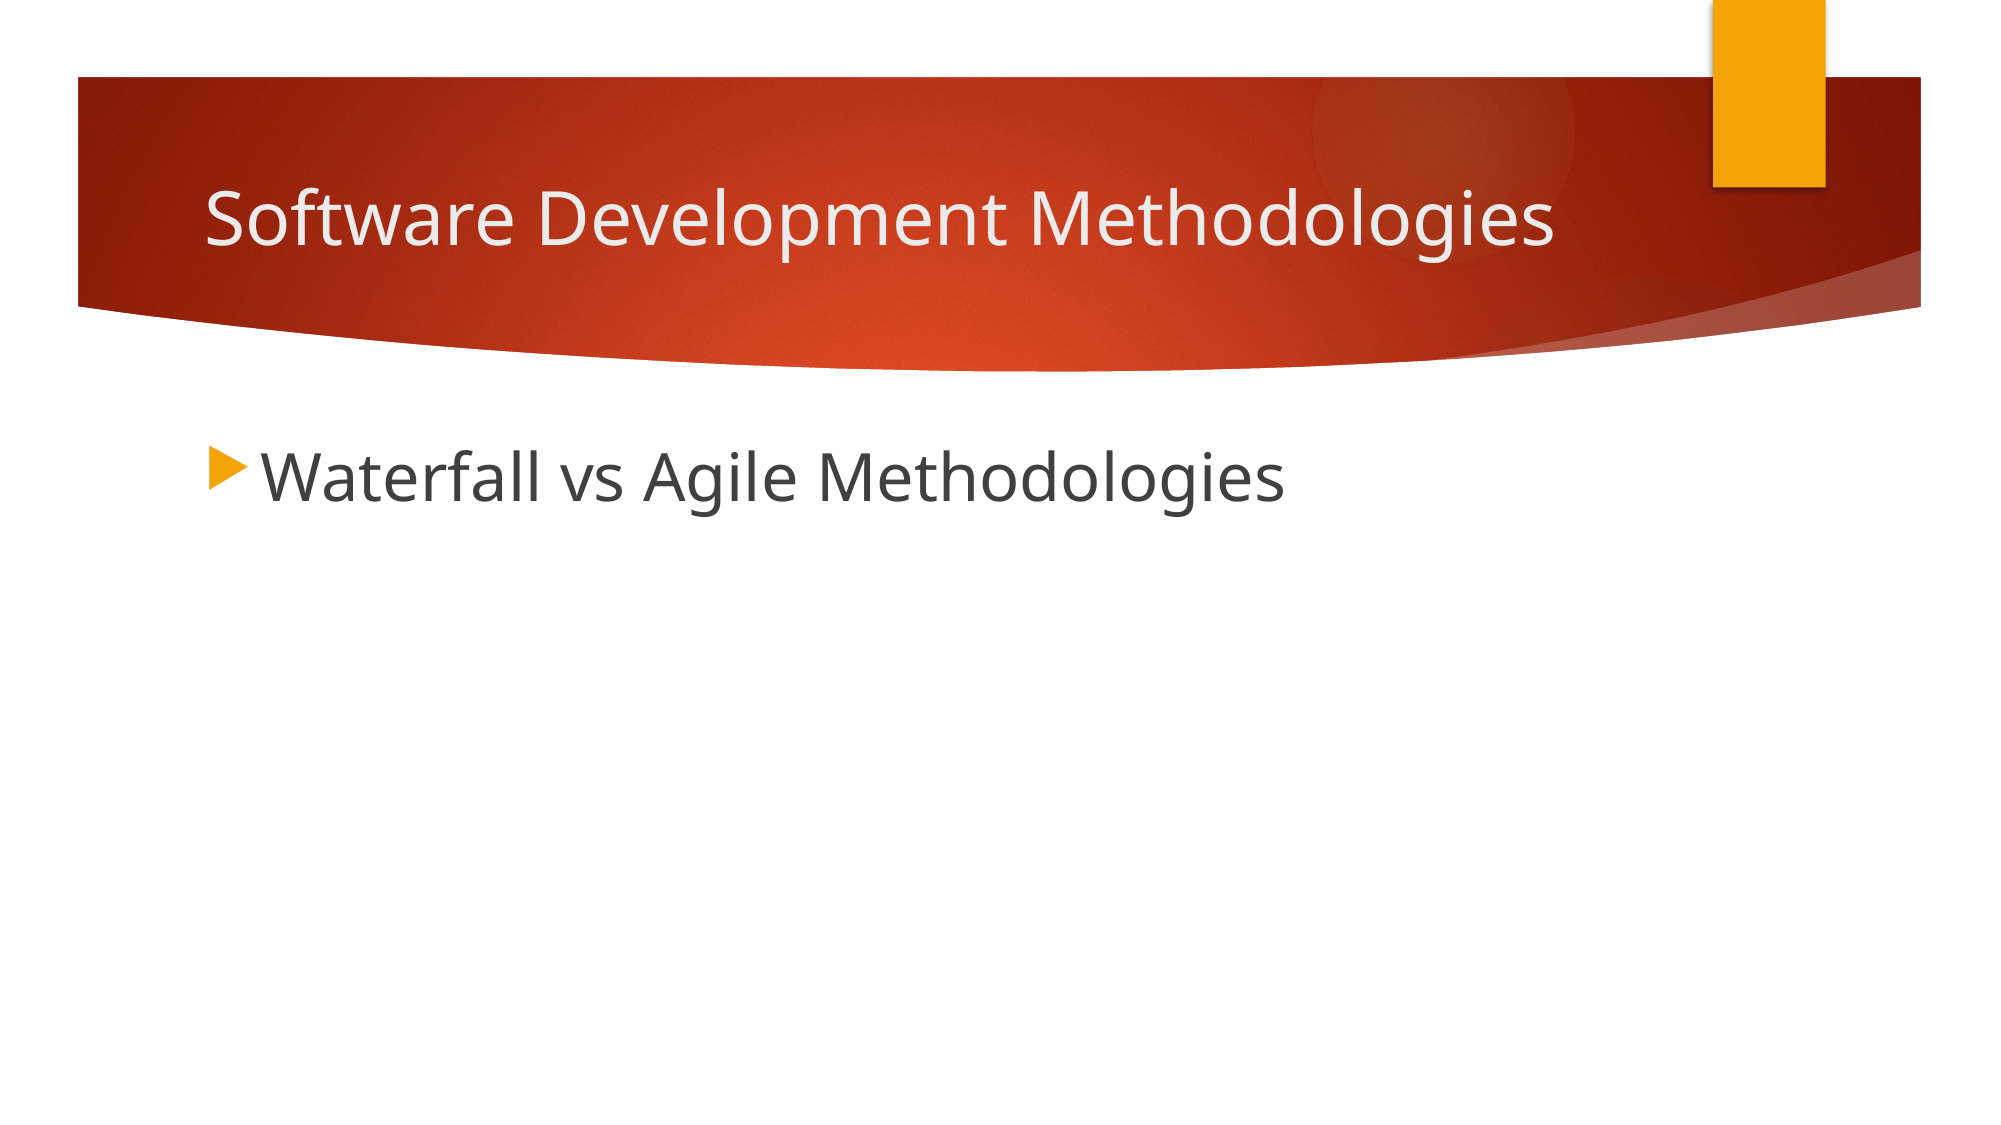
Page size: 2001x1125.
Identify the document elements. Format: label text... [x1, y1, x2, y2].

list Waterfall vs Agile Methodologies [189, 427, 1627, 988]
title Software Development Methodologies [189, 155, 1627, 275]
